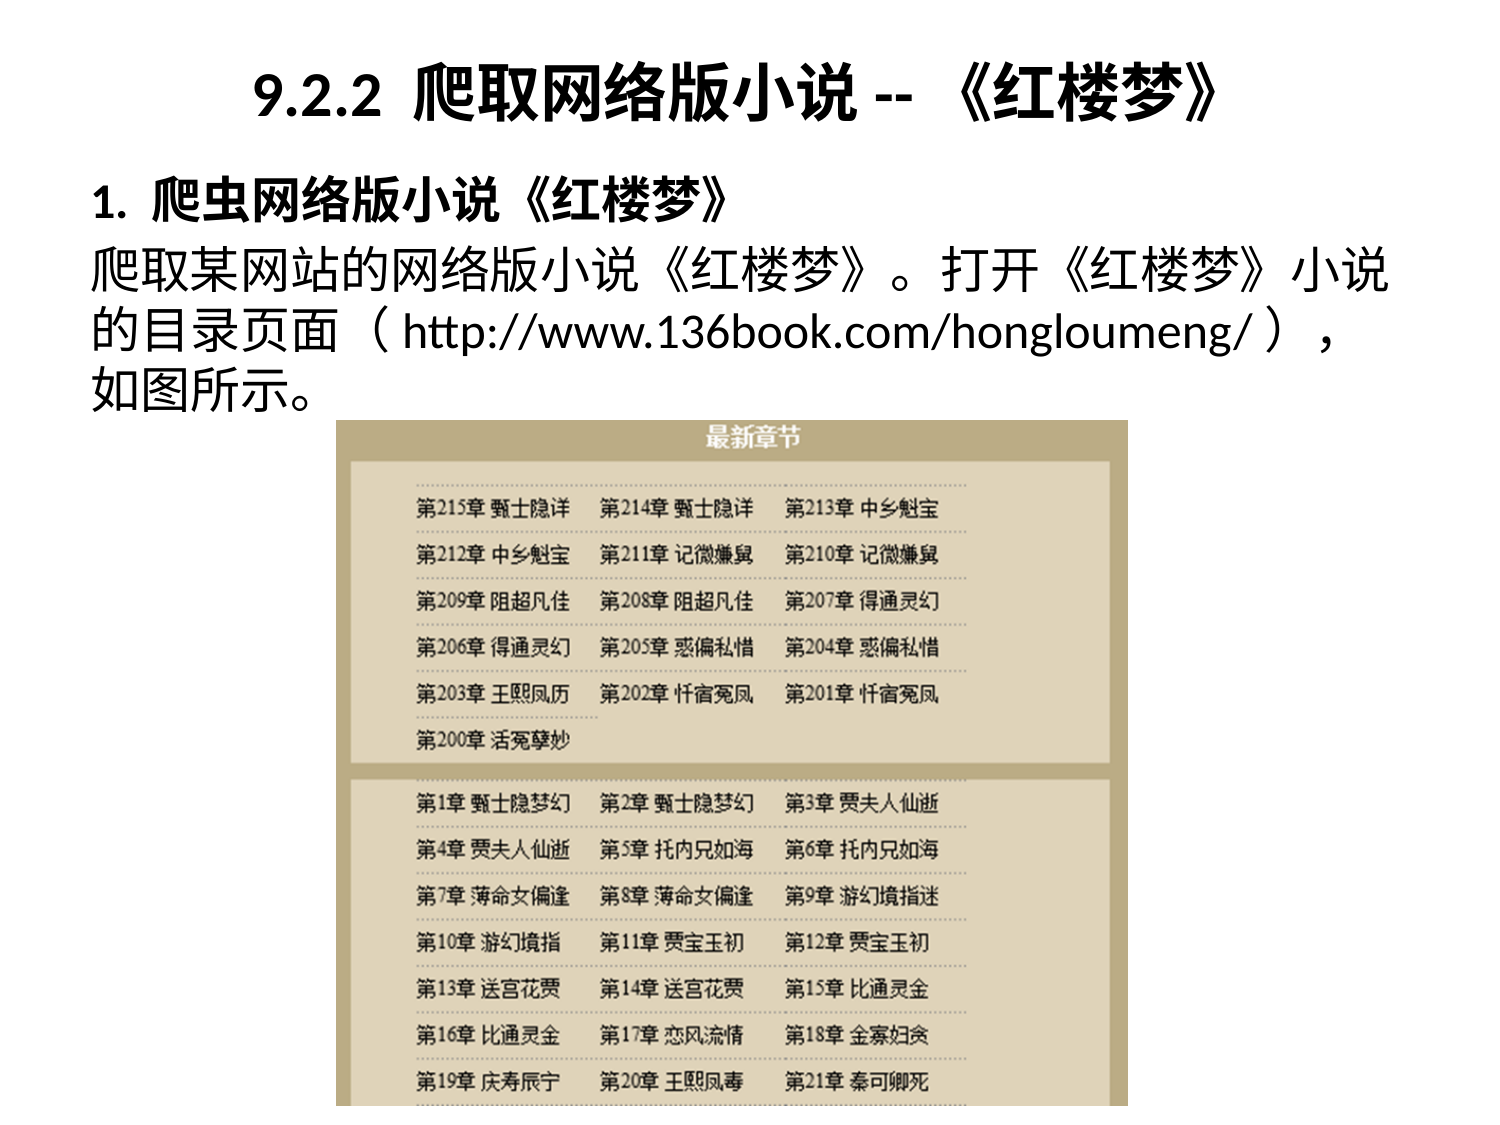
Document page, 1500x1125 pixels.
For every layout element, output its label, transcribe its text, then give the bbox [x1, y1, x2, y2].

title 9.2.2 爬取网络版小说--《红楼梦》 [75, 45, 1425, 138]
list 1. 爬虫网络版小说《红楼梦》 爬取某网站的网络版小说《红楼梦》。打开《红楼梦》小说的目录页面（http://www.136book.com/hongloumeng/），如图所示。 [75, 160, 1425, 1005]
picture [336, 420, 1129, 1106]
